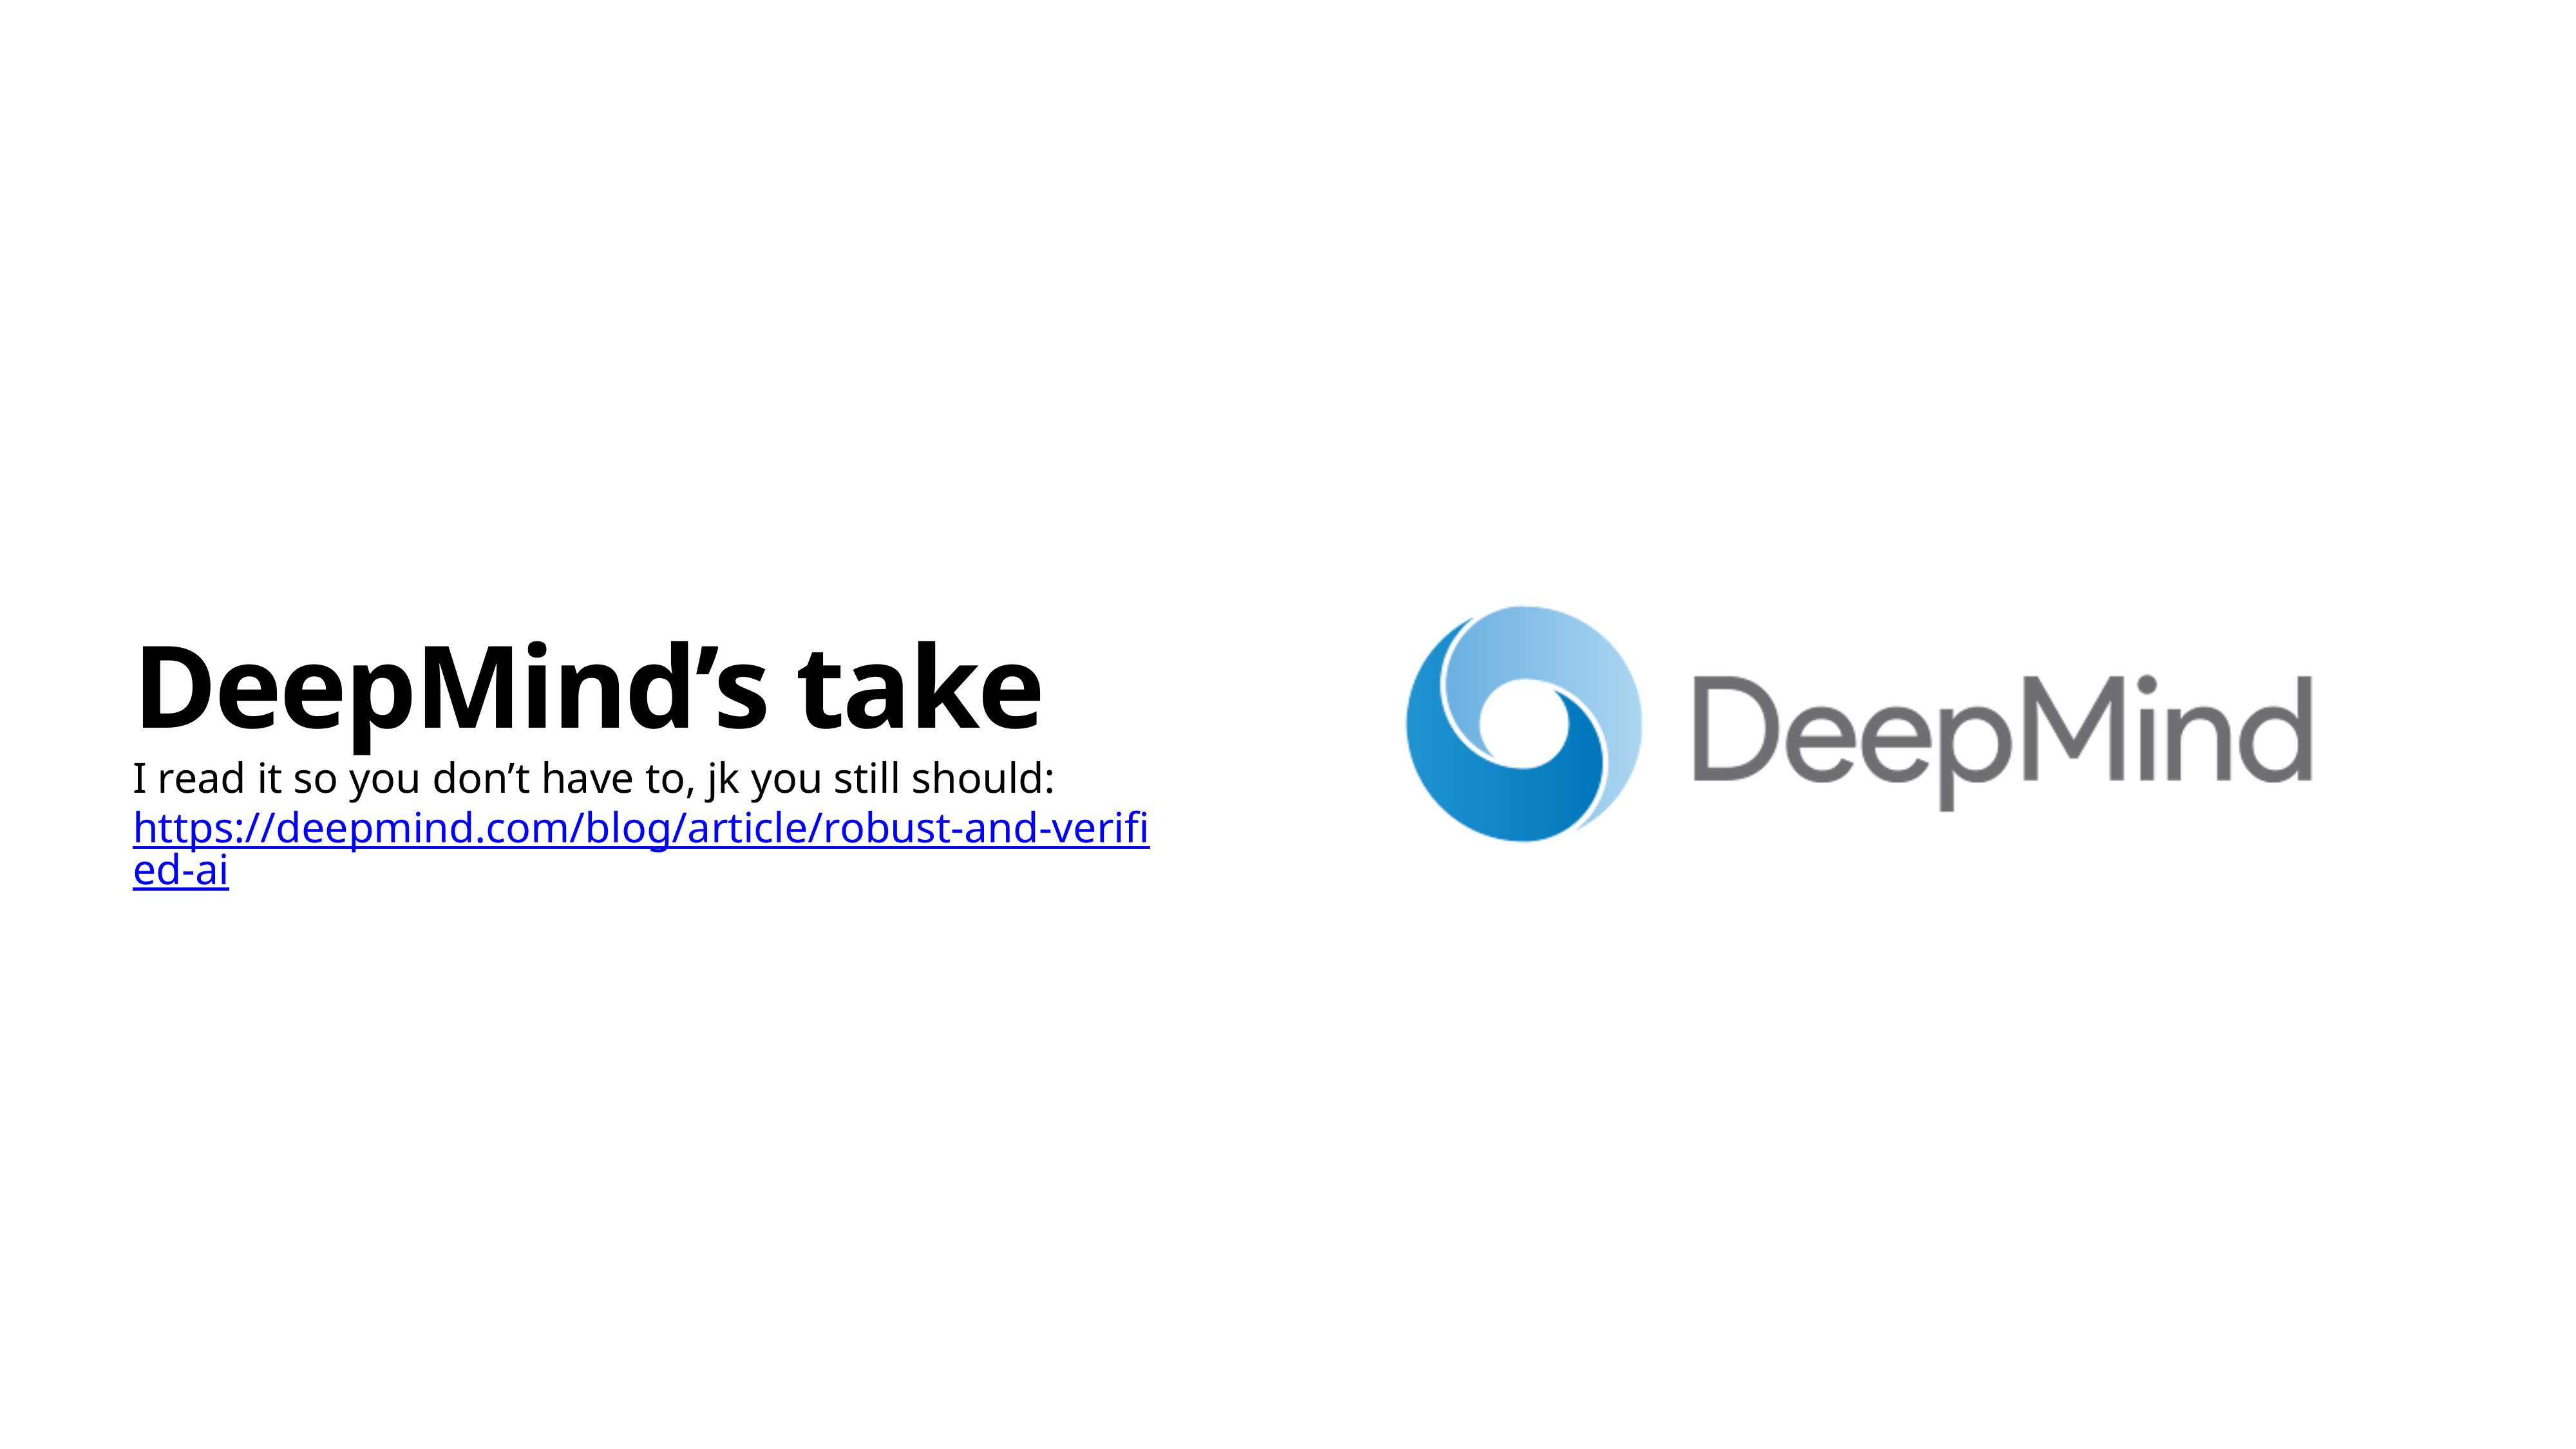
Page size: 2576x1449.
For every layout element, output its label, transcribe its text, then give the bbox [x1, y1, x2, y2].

list I read it so you don’t have to, jk you still should: https://deepmind.com/blog/article/robust-and-verified-ai [127, 745, 1161, 1316]
picture [1314, 359, 2412, 1090]
title DeepMind’s take [127, 133, 1161, 745]
